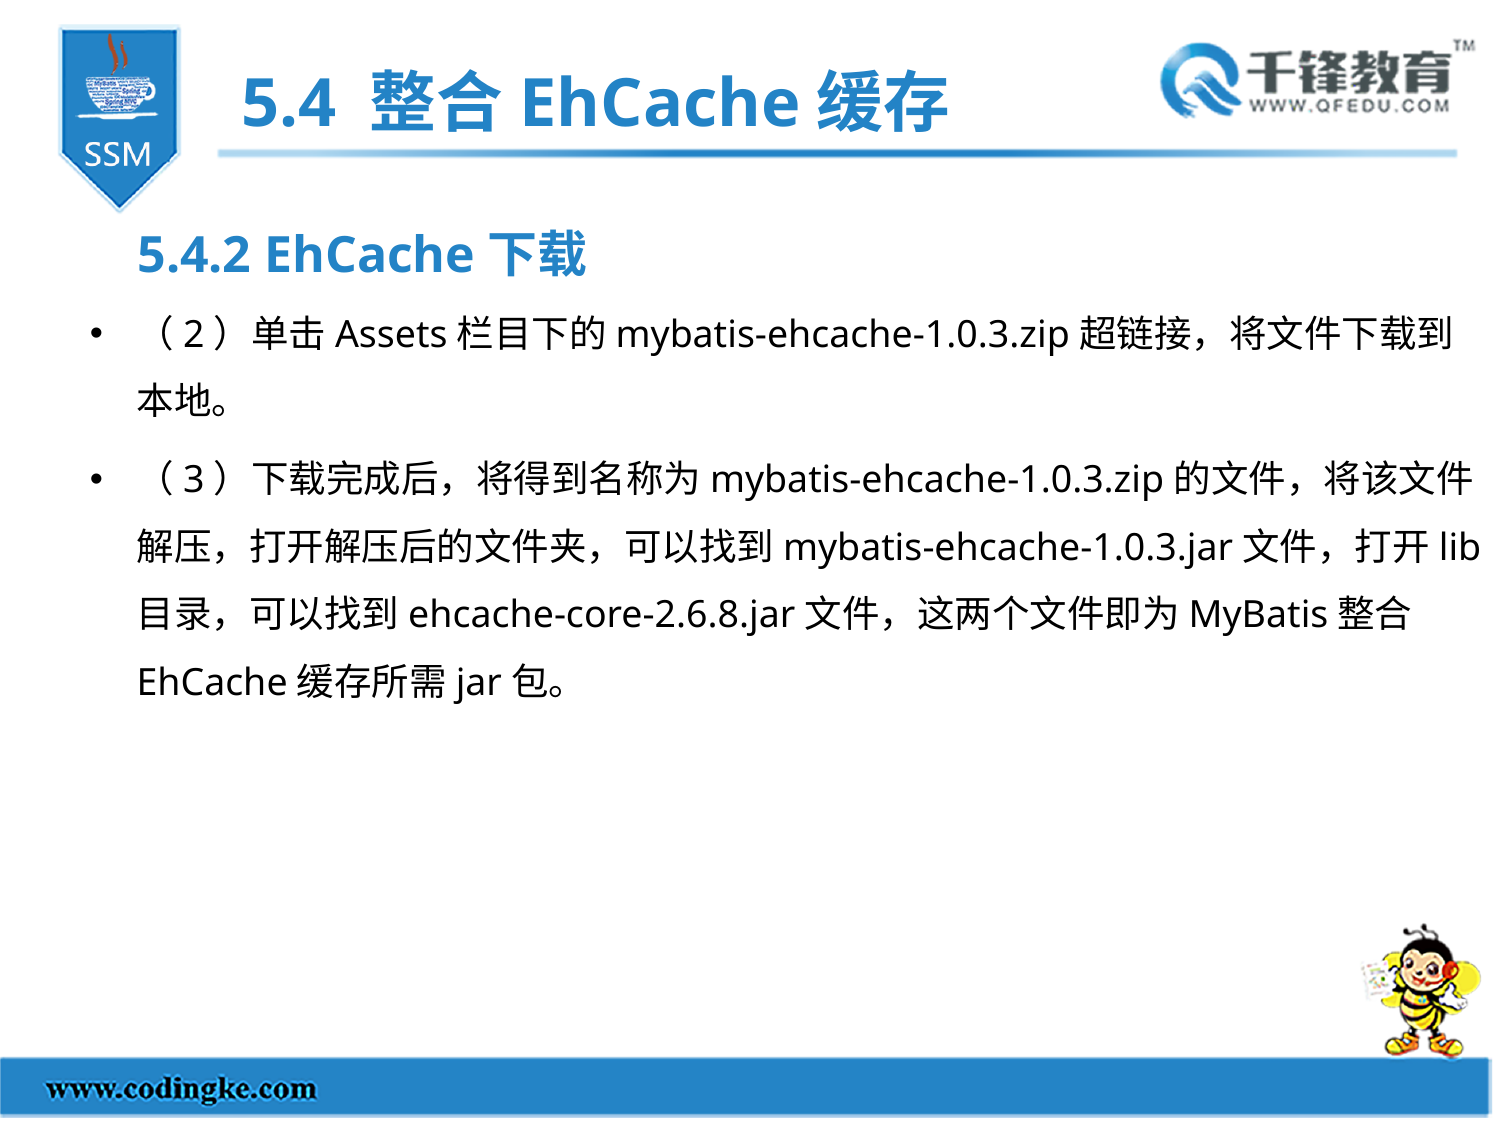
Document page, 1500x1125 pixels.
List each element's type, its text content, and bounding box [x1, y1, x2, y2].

picture [0, 0, 1500, 280]
text_box 5.4.2 EhCache下载 [122, 215, 879, 280]
picture [0, 711, 1500, 1125]
text_box （2）单击Assets栏目下的mybatis-ehcache-1.0.3.zip超链接，将文件下载到本地。 （3）下载完成后，将得到名称为mybatis-ehcache-1.0.3.zip的文件，将该文件解压，打开解压后的文件夹，可以找到mybatis-ehcache-1.0.3.jar文件，打开lib目录，可以找到ehcache-core-2.6.8.jar文件，这两个文件即为MyBatis整合EhCache缓存所需jar包。 [0, 280, 1500, 711]
text_box 5.4 整合EhCache缓存 [226, 53, 1038, 146]
